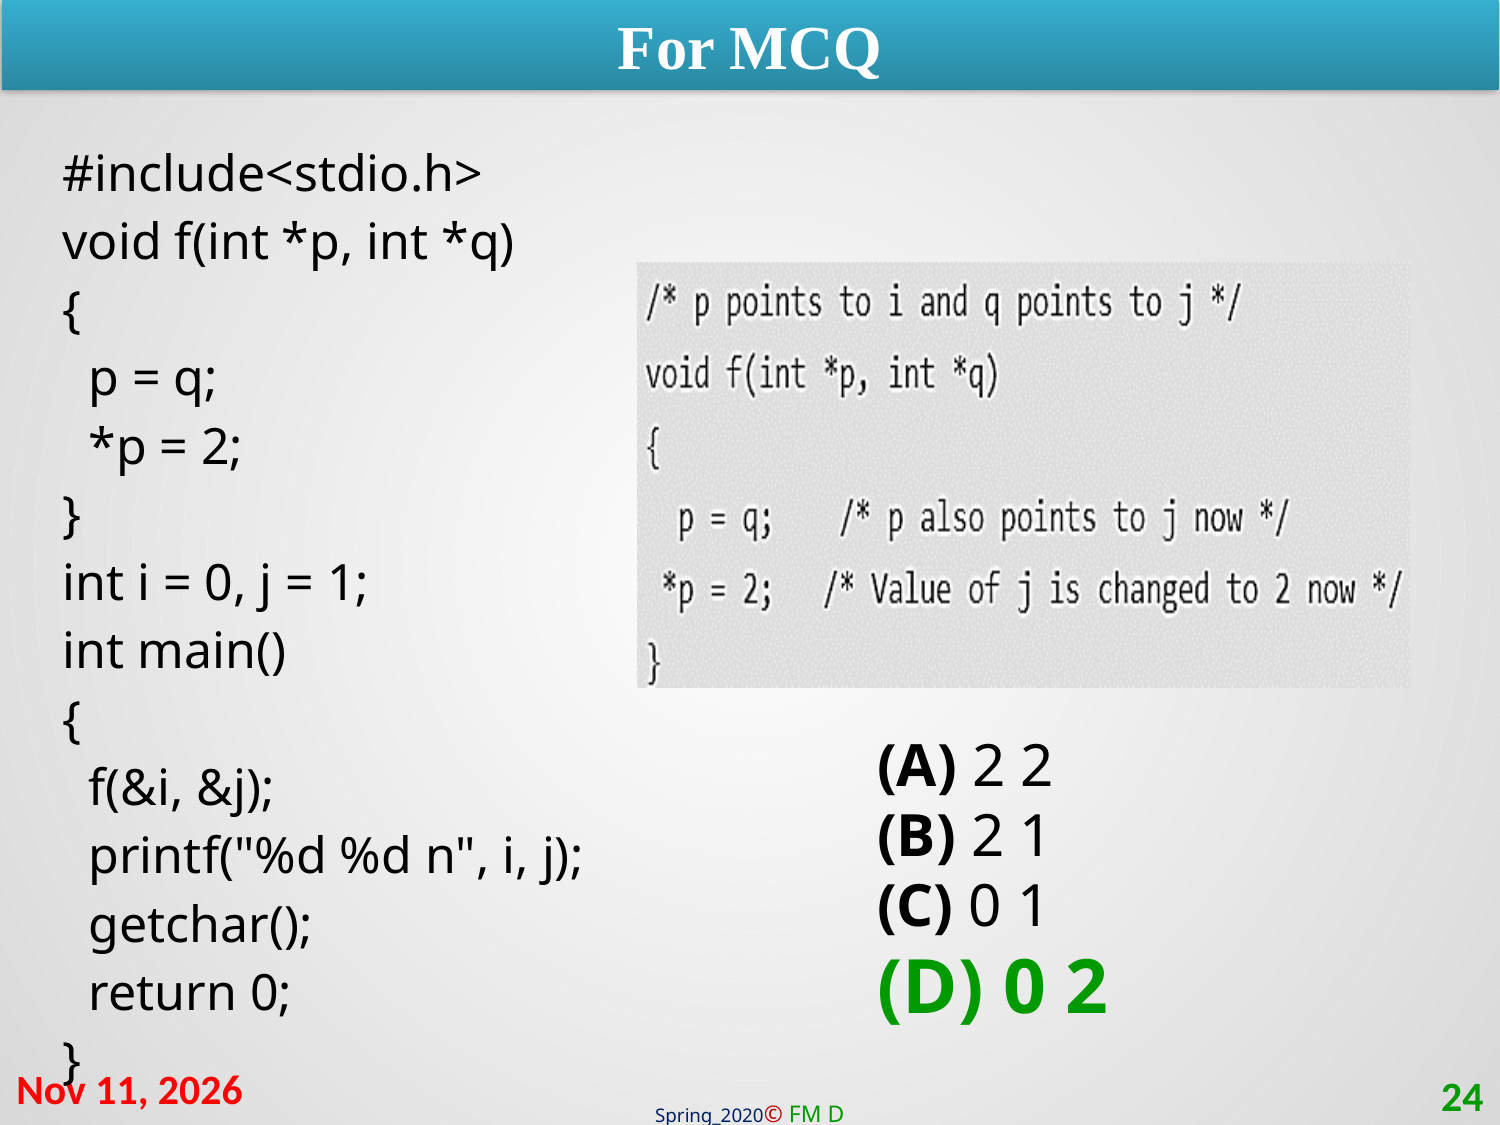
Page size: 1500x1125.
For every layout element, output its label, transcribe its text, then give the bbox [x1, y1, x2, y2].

slide_number 24 [1148, 1065, 1499, 1125]
slide_number 9-Mar-21 [1, 1057, 352, 1118]
text_box (A) 2 2 (B) 2 1 (C) 0 1 (D) 0 2 [862, 721, 1288, 1036]
picture [637, 262, 1410, 688]
table_header #include<stdio.h> void f(int *p, int *q) { p = q; *p = 2; } int i = 0, j = 1; int main() { f(&i, &j); printf("%d %d n", i, j); getchar(); return 0; } [62, 137, 794, 1093]
text_box For MCQ [2, 0, 1499, 90]
